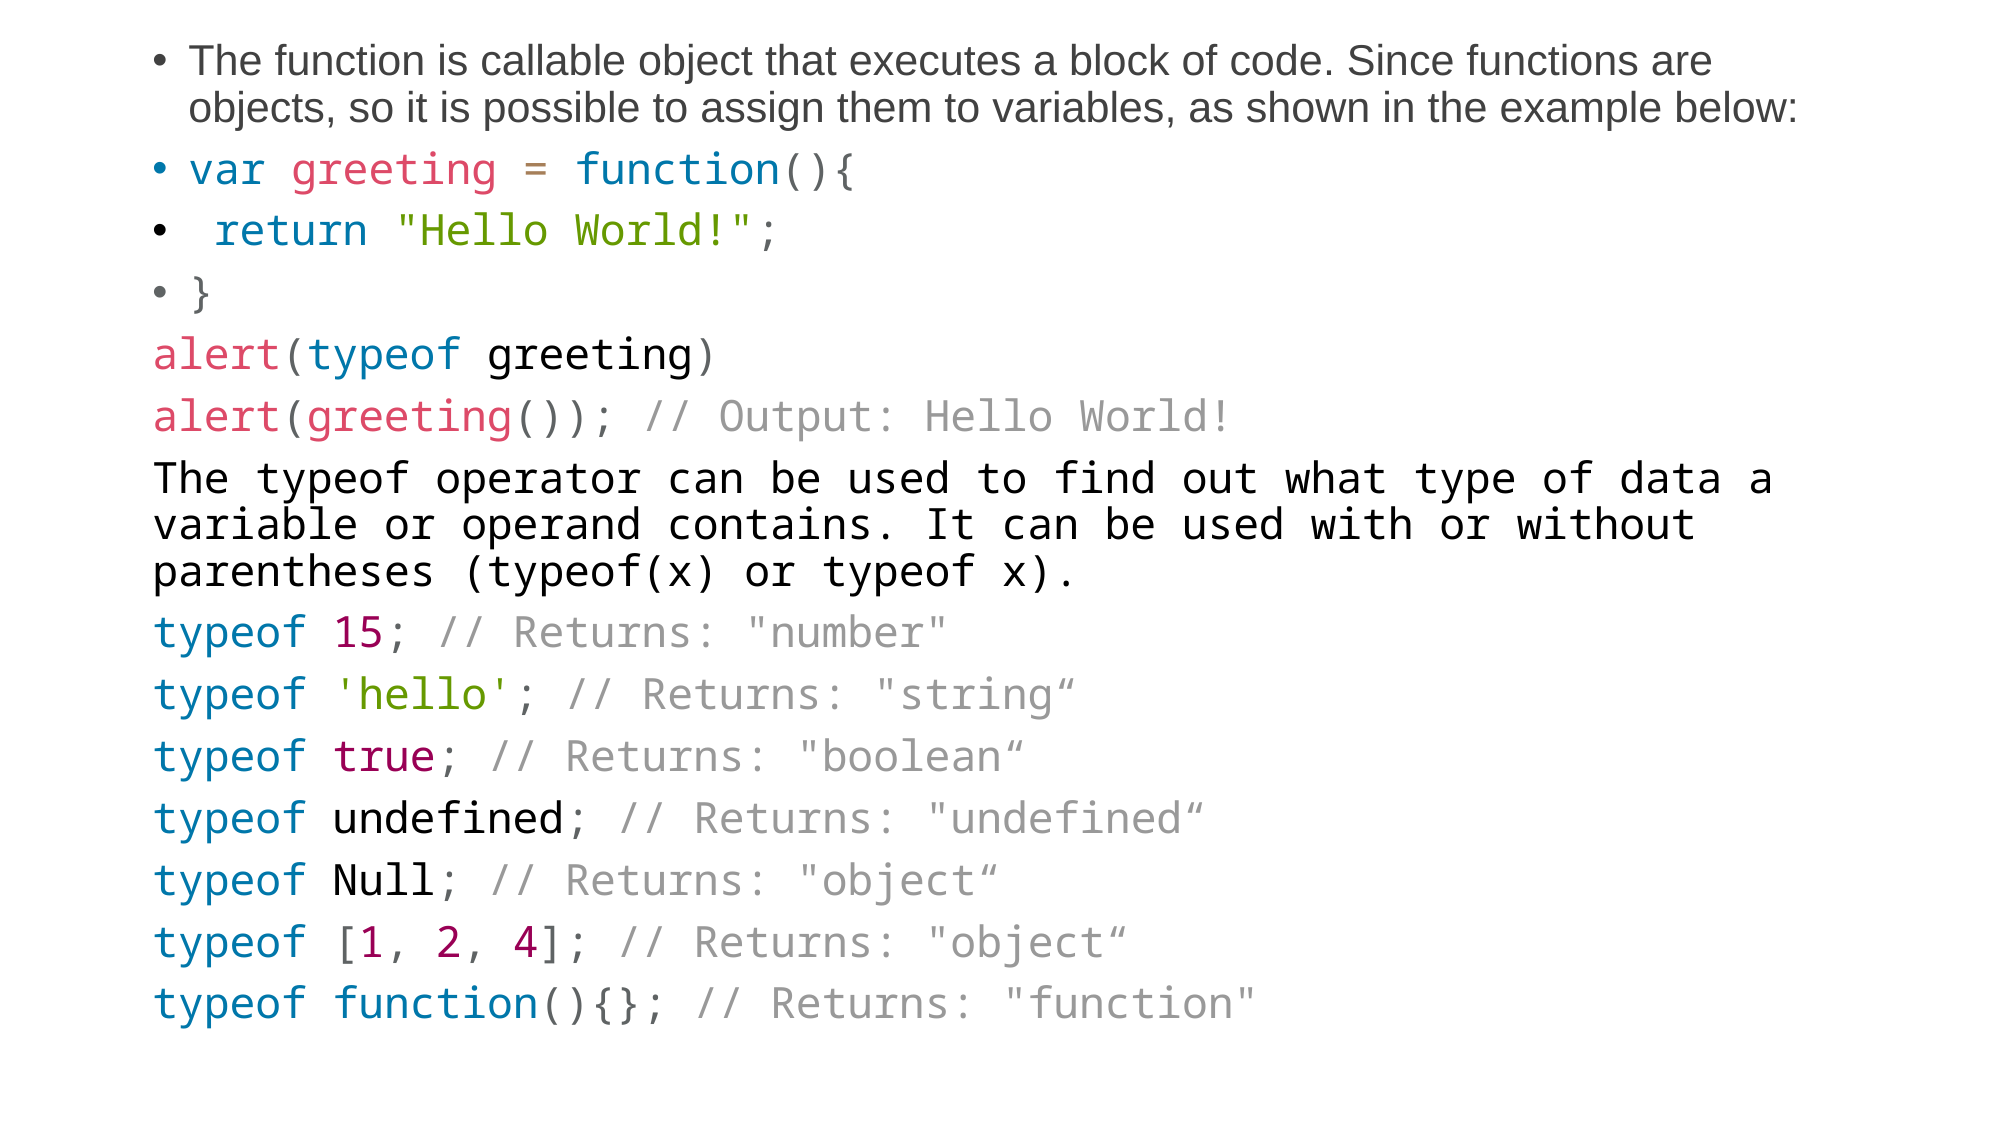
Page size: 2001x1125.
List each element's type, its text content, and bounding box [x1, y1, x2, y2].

list The function is callable object that executes a block of code. Since functions are objects, so it is possible to assign them to variables, as shown in the example below: var greeting = function(){ return "Hello World!"; } alert(typeof greeting) alert(greeting()); // Output: Hello World! The typeof operator can be used to find out what type of data a variable or operand contains. It can be used with or without parentheses (typeof(x) or typeof x). typeof 15; // Returns: "number" typeof 'hello'; // Returns: "string“ typeof true; // Returns: "boolean“ typeof undefined; // Returns: "undefined“ typeof Null; // Returns: "object“ typeof [1, 2, 4]; // Returns: "object“ typeof function(){}; // Returns: "function" [137, 31, 1863, 1085]
